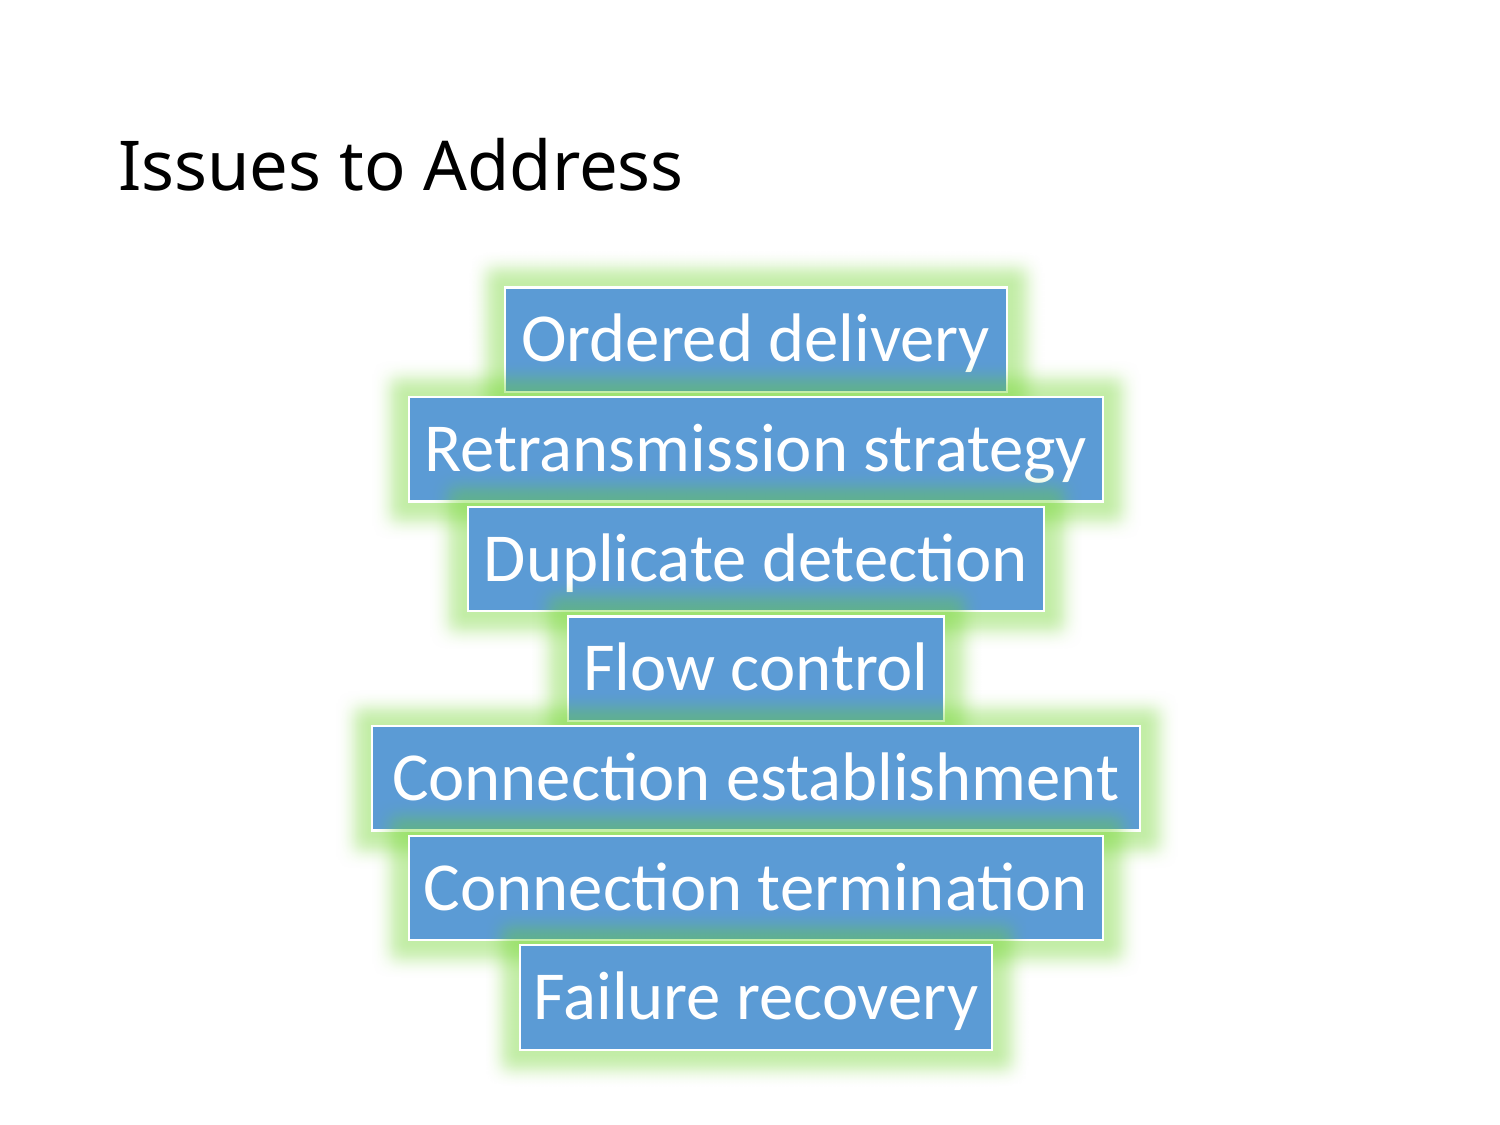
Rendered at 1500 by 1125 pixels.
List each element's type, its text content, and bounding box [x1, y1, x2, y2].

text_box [479, 260, 1034, 278]
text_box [74, 287, 1438, 1050]
title Issues to Address [103, 59, 1397, 278]
